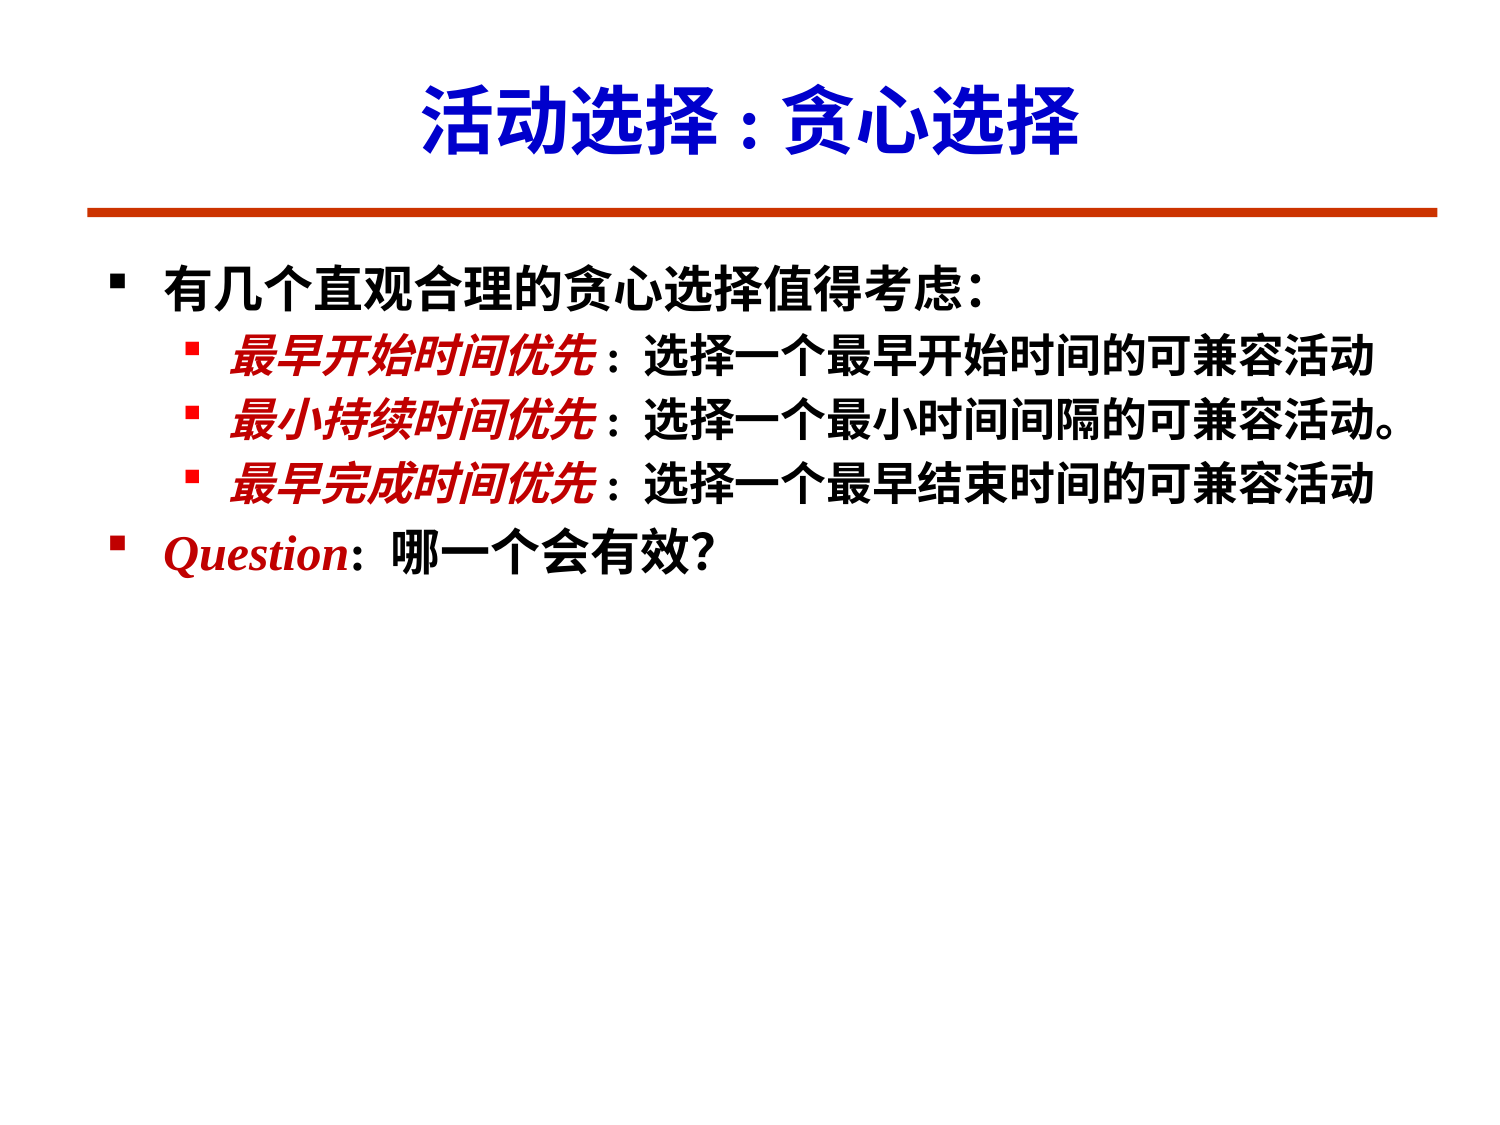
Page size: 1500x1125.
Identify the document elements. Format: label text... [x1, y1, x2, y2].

title 活动选择:贪心选择 [271, 50, 1229, 188]
list 有几个直观合理的贪心选择值得考虑： 最早开始时间优先: 选择一个最早开始时间的可兼容活动 最小持续时间优先: 选择一个最小时间间隔的可兼容活动。 最早完成时间优先: 选择一个最早结束时间的可兼容活动 Question: 哪一个会有效？ [91, 249, 1415, 1063]
